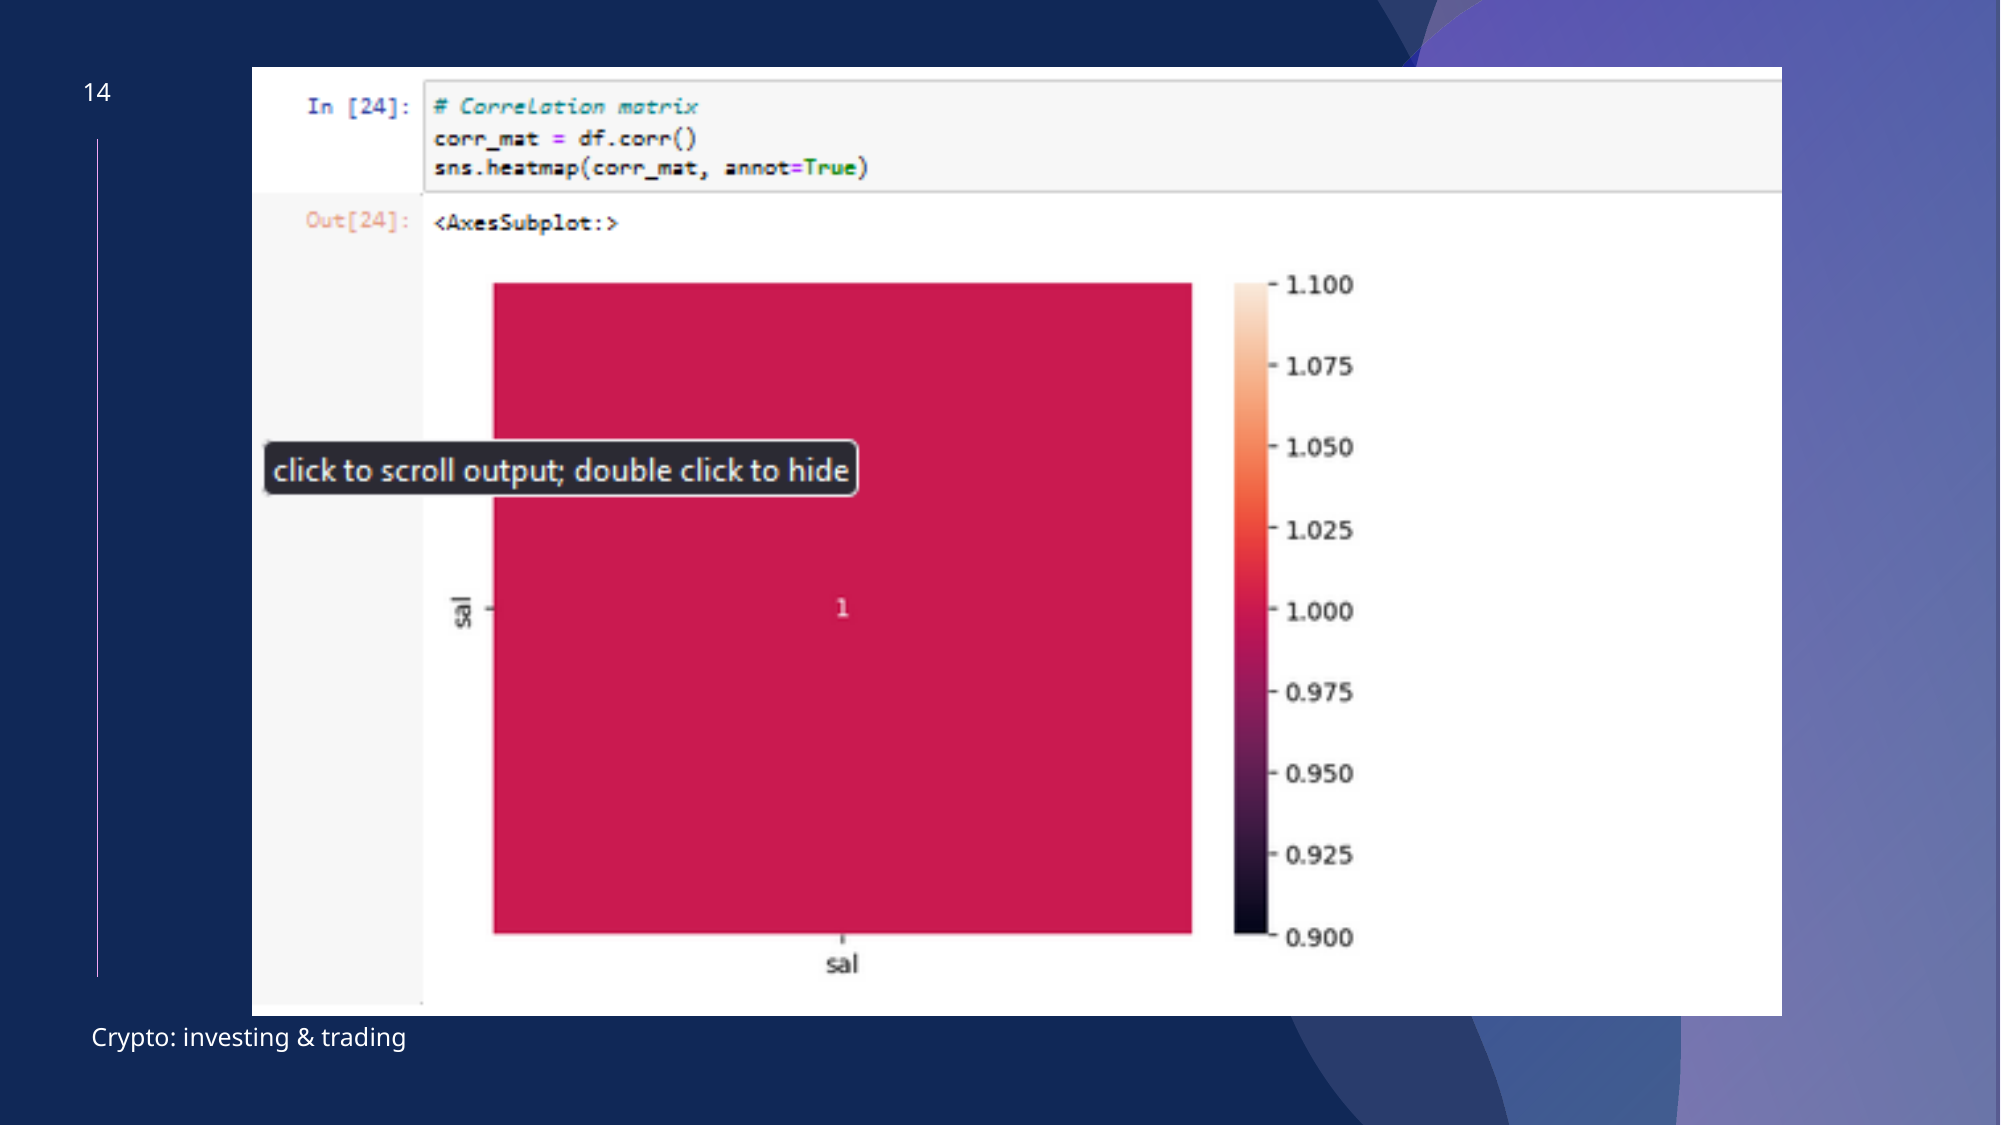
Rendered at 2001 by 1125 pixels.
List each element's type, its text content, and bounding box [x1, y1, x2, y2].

footer Crypto: investing & trading [76, 1015, 459, 1061]
slide_number 14 [53, 67, 140, 119]
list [252, 67, 1782, 1016]
